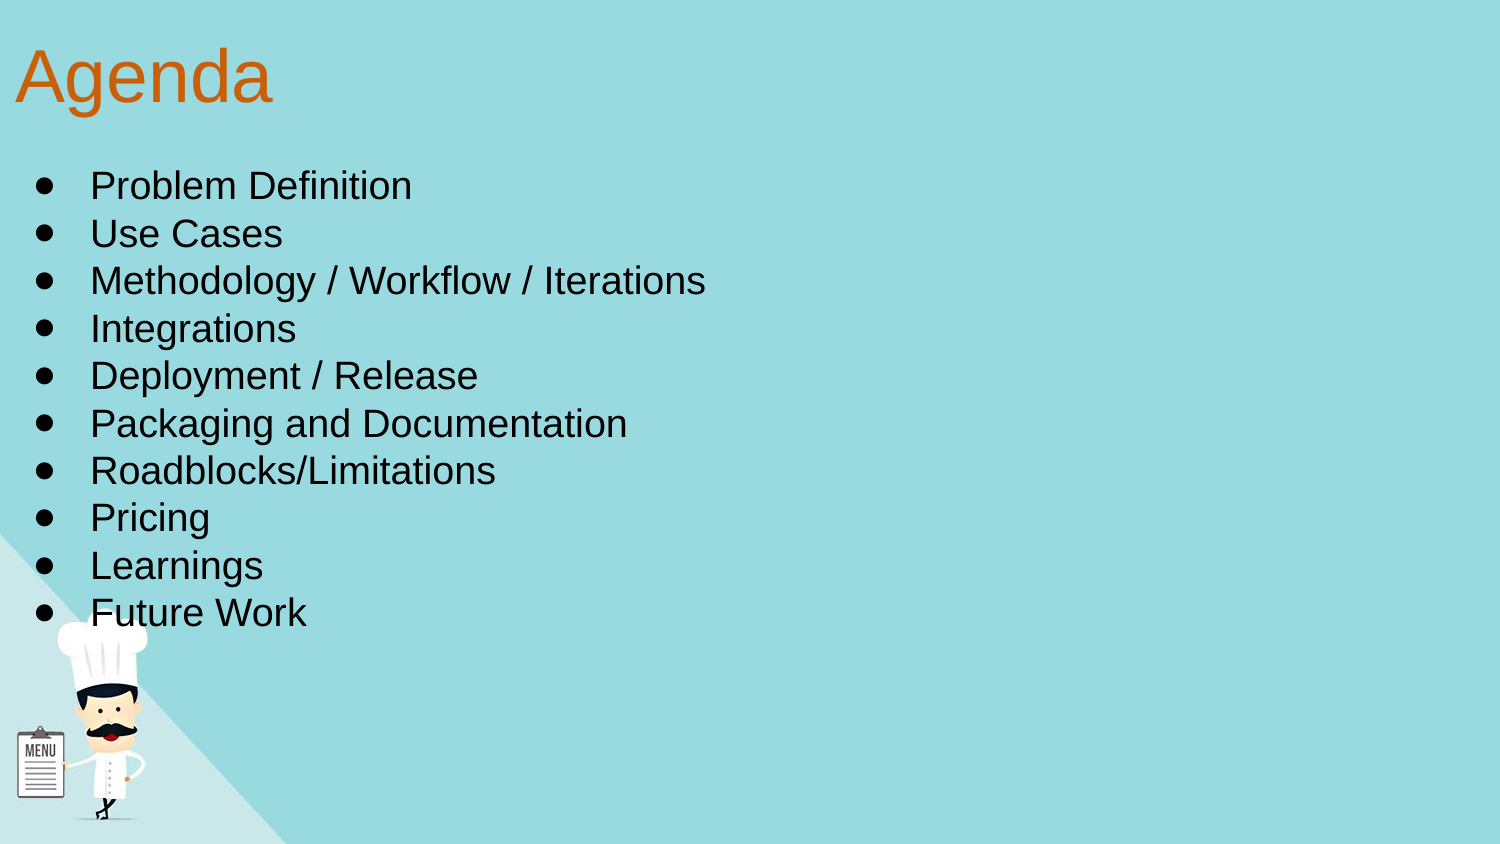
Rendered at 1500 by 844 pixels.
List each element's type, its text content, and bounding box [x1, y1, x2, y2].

picture [0, 146, 1500, 844]
title Agenda [0, 0, 1500, 146]
list [75, 653, 1425, 754]
text_box Problem Definition Use Cases Methodology / Workflow / Iterations Integrations Deployment / Release Packaging and Documentation Roadblocks/Limitations Pricing Learnings Future Work [0, 145, 1425, 653]
